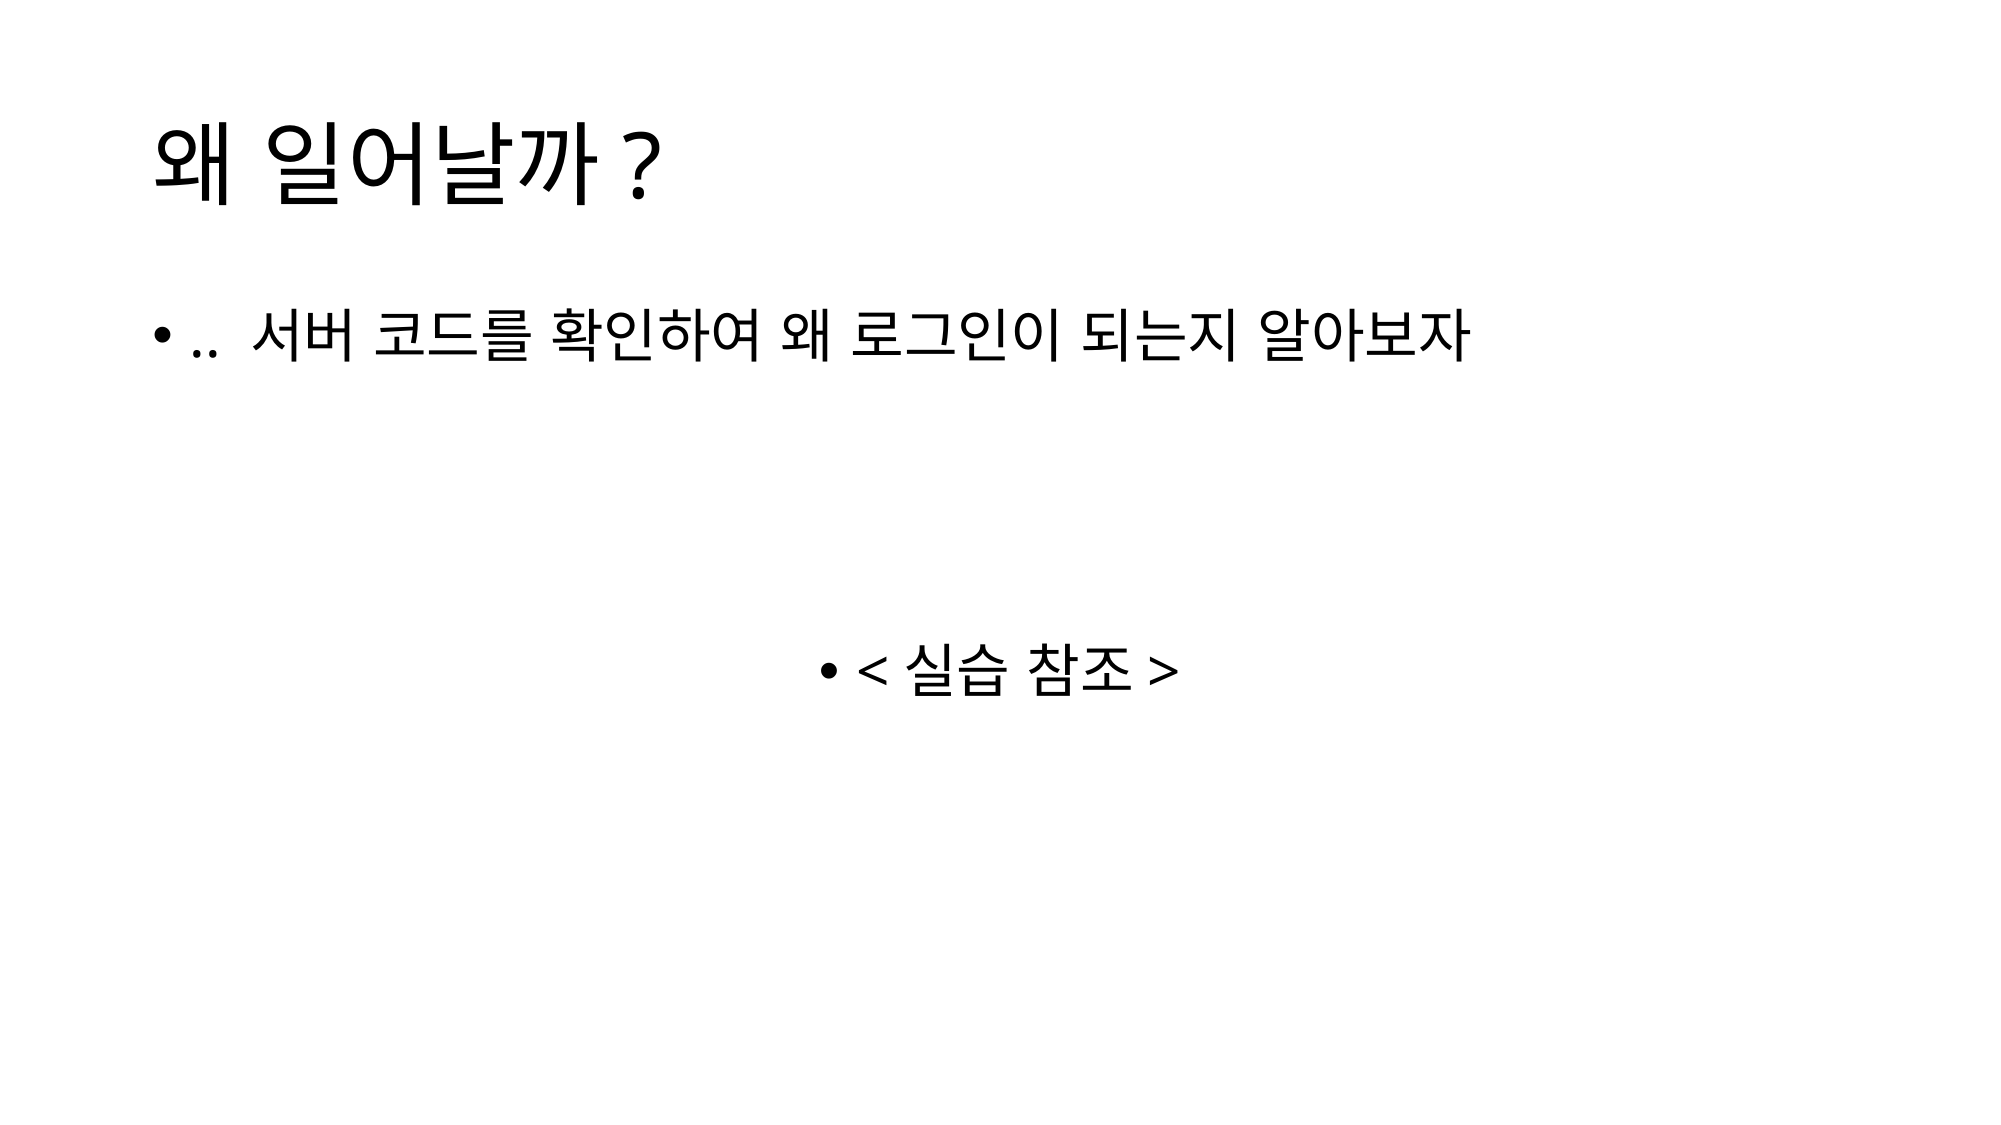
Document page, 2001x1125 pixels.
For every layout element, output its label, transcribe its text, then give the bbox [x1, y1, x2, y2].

list .. 서버 코드를 확인하여 왜 로그인이 되는지 알아보자 <실습 참조> [137, 299, 1863, 1014]
title 왜 일어날까? [137, 59, 1863, 278]
